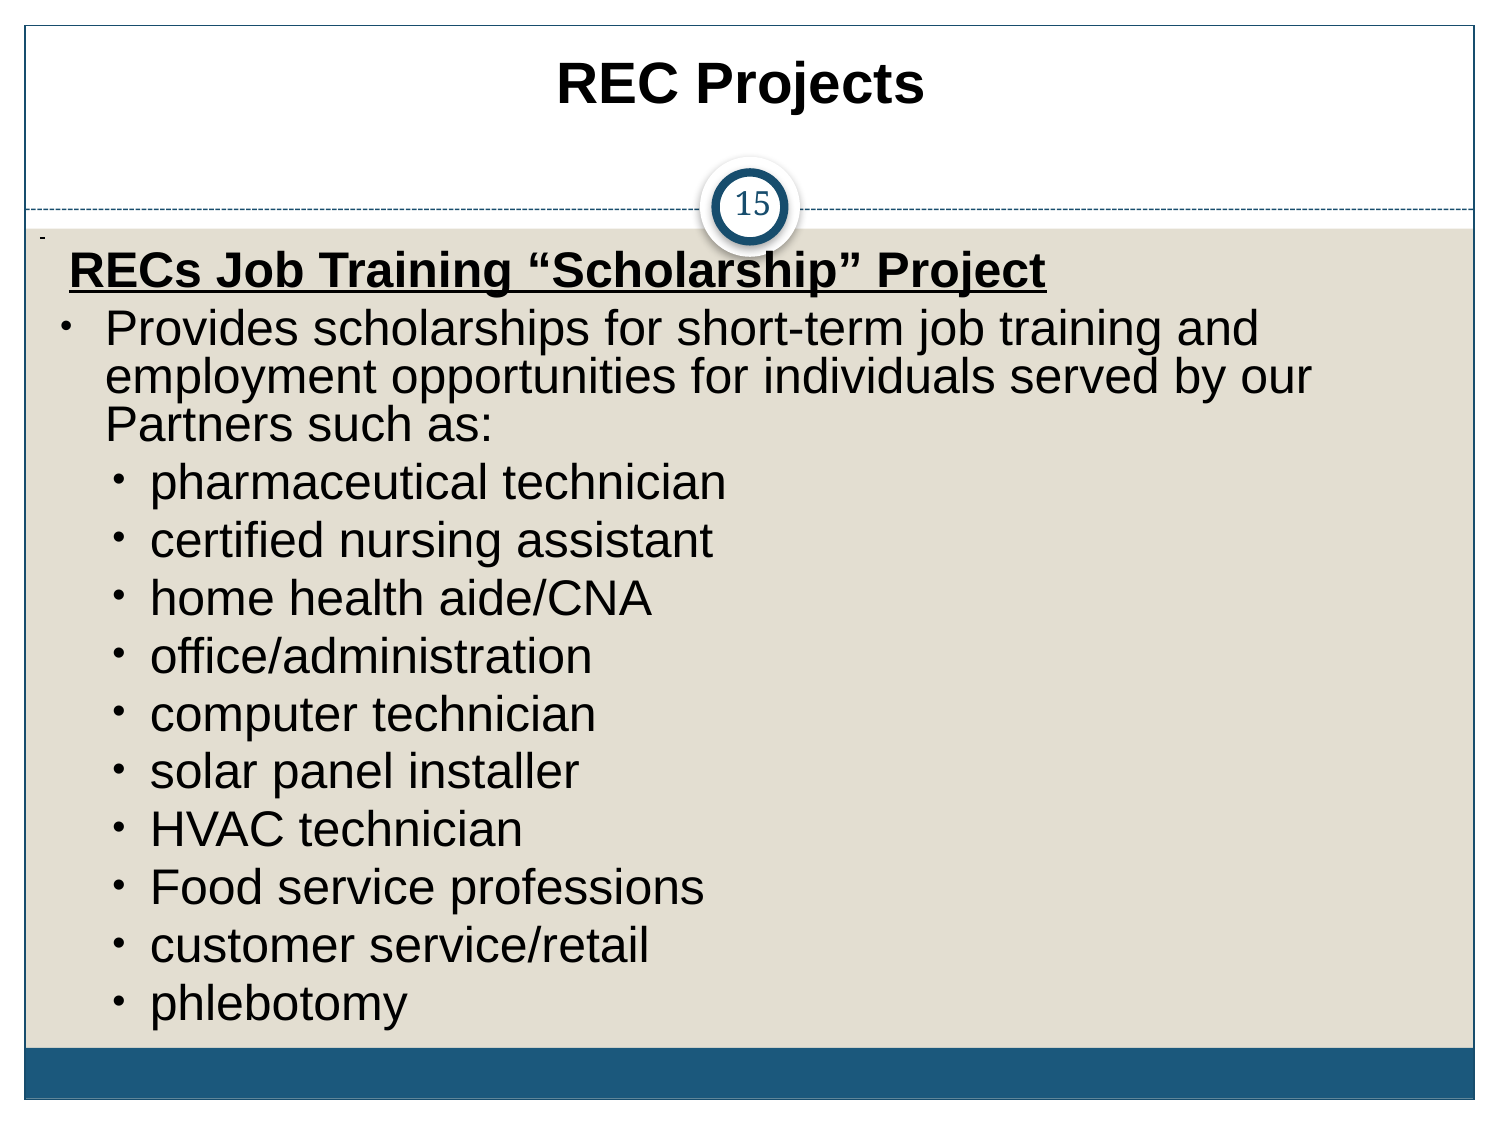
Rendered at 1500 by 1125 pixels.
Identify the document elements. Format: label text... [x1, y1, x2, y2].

list RECs Job Training “Scholarship” Project Provides scholarships for short-term job training and employment opportunities for individuals served by our Partners such as: pharmaceutical technician certified nursing assistant home health aide/CNA office/administration computer technician solar panel installer HVAC technician Food service professions customer service/retail phlebotomy [0, 199, 1476, 1063]
slide_number 15 [715, 168, 791, 241]
title REC Projects [49, 37, 1450, 163]
